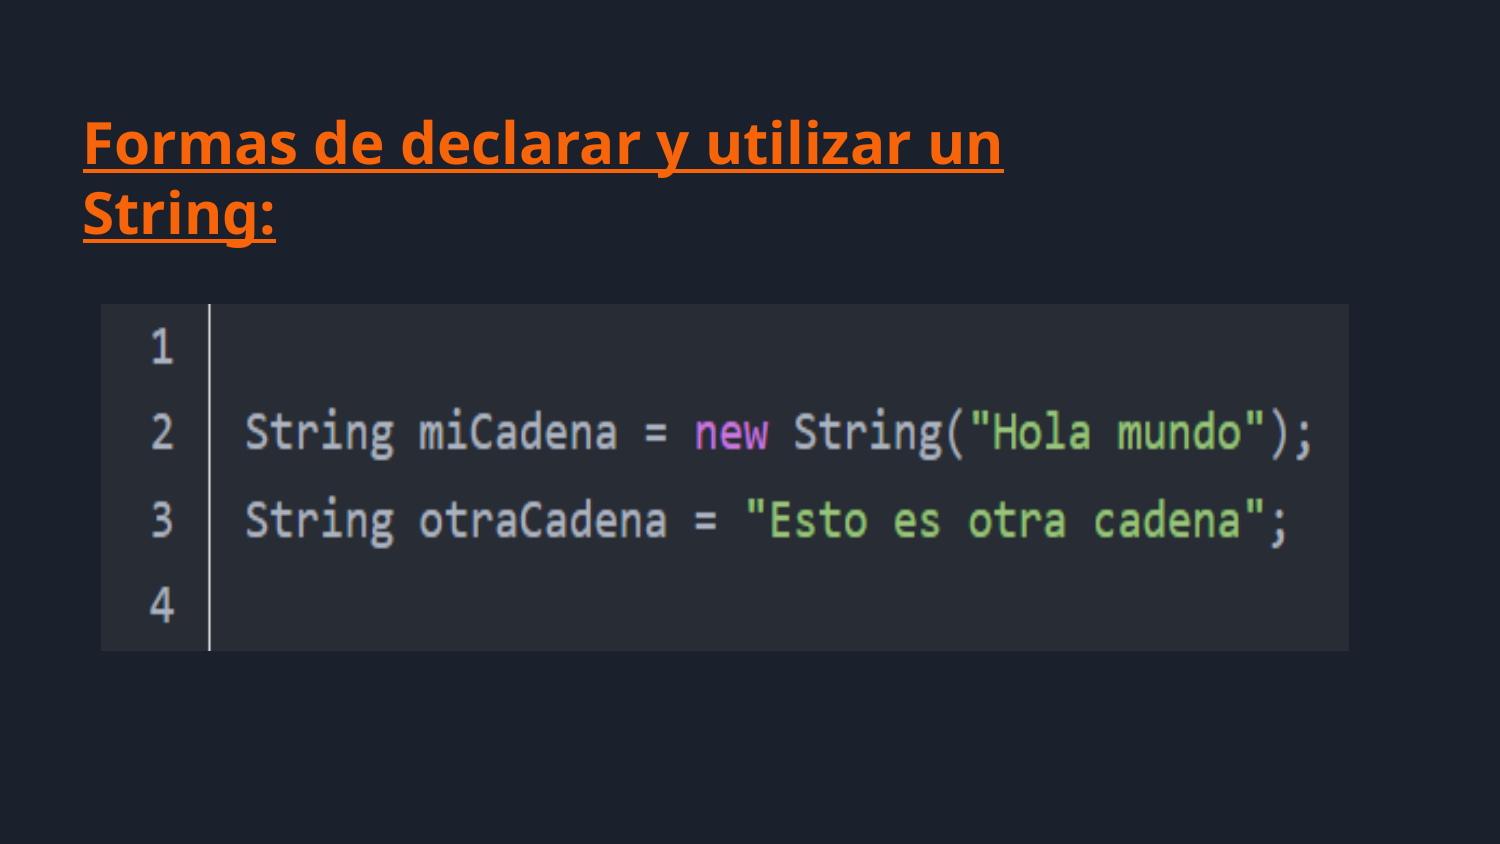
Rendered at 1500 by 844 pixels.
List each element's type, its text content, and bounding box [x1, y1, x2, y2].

picture [101, 303, 1349, 652]
text_box Formas de declarar y utilizar un String: [67, 91, 1136, 262]
